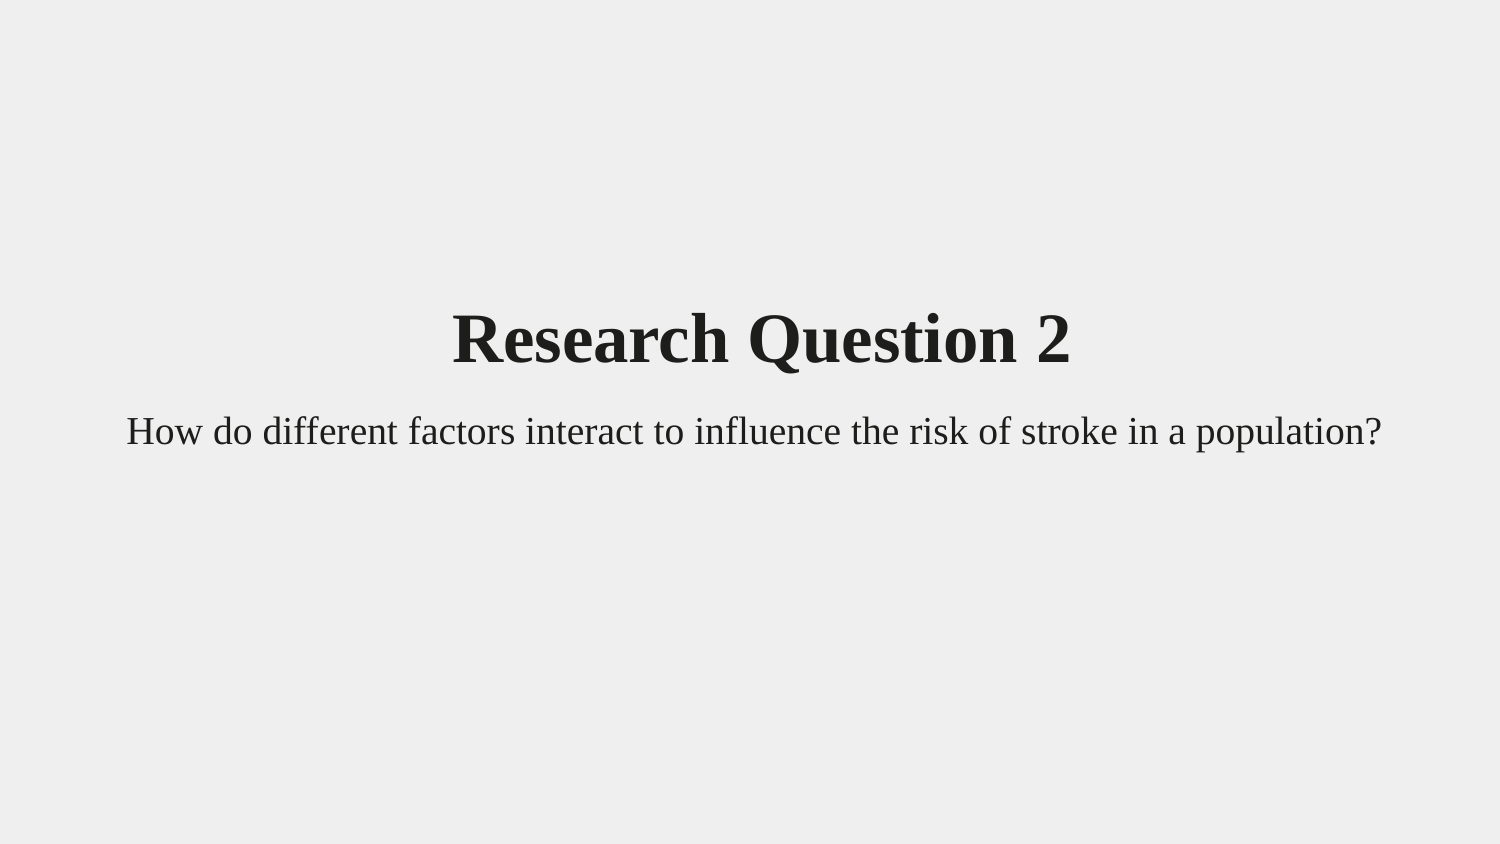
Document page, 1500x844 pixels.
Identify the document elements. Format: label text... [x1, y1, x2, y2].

subtitle How do different factors interact to influence the risk of stroke in a population? [111, 231, 1500, 627]
